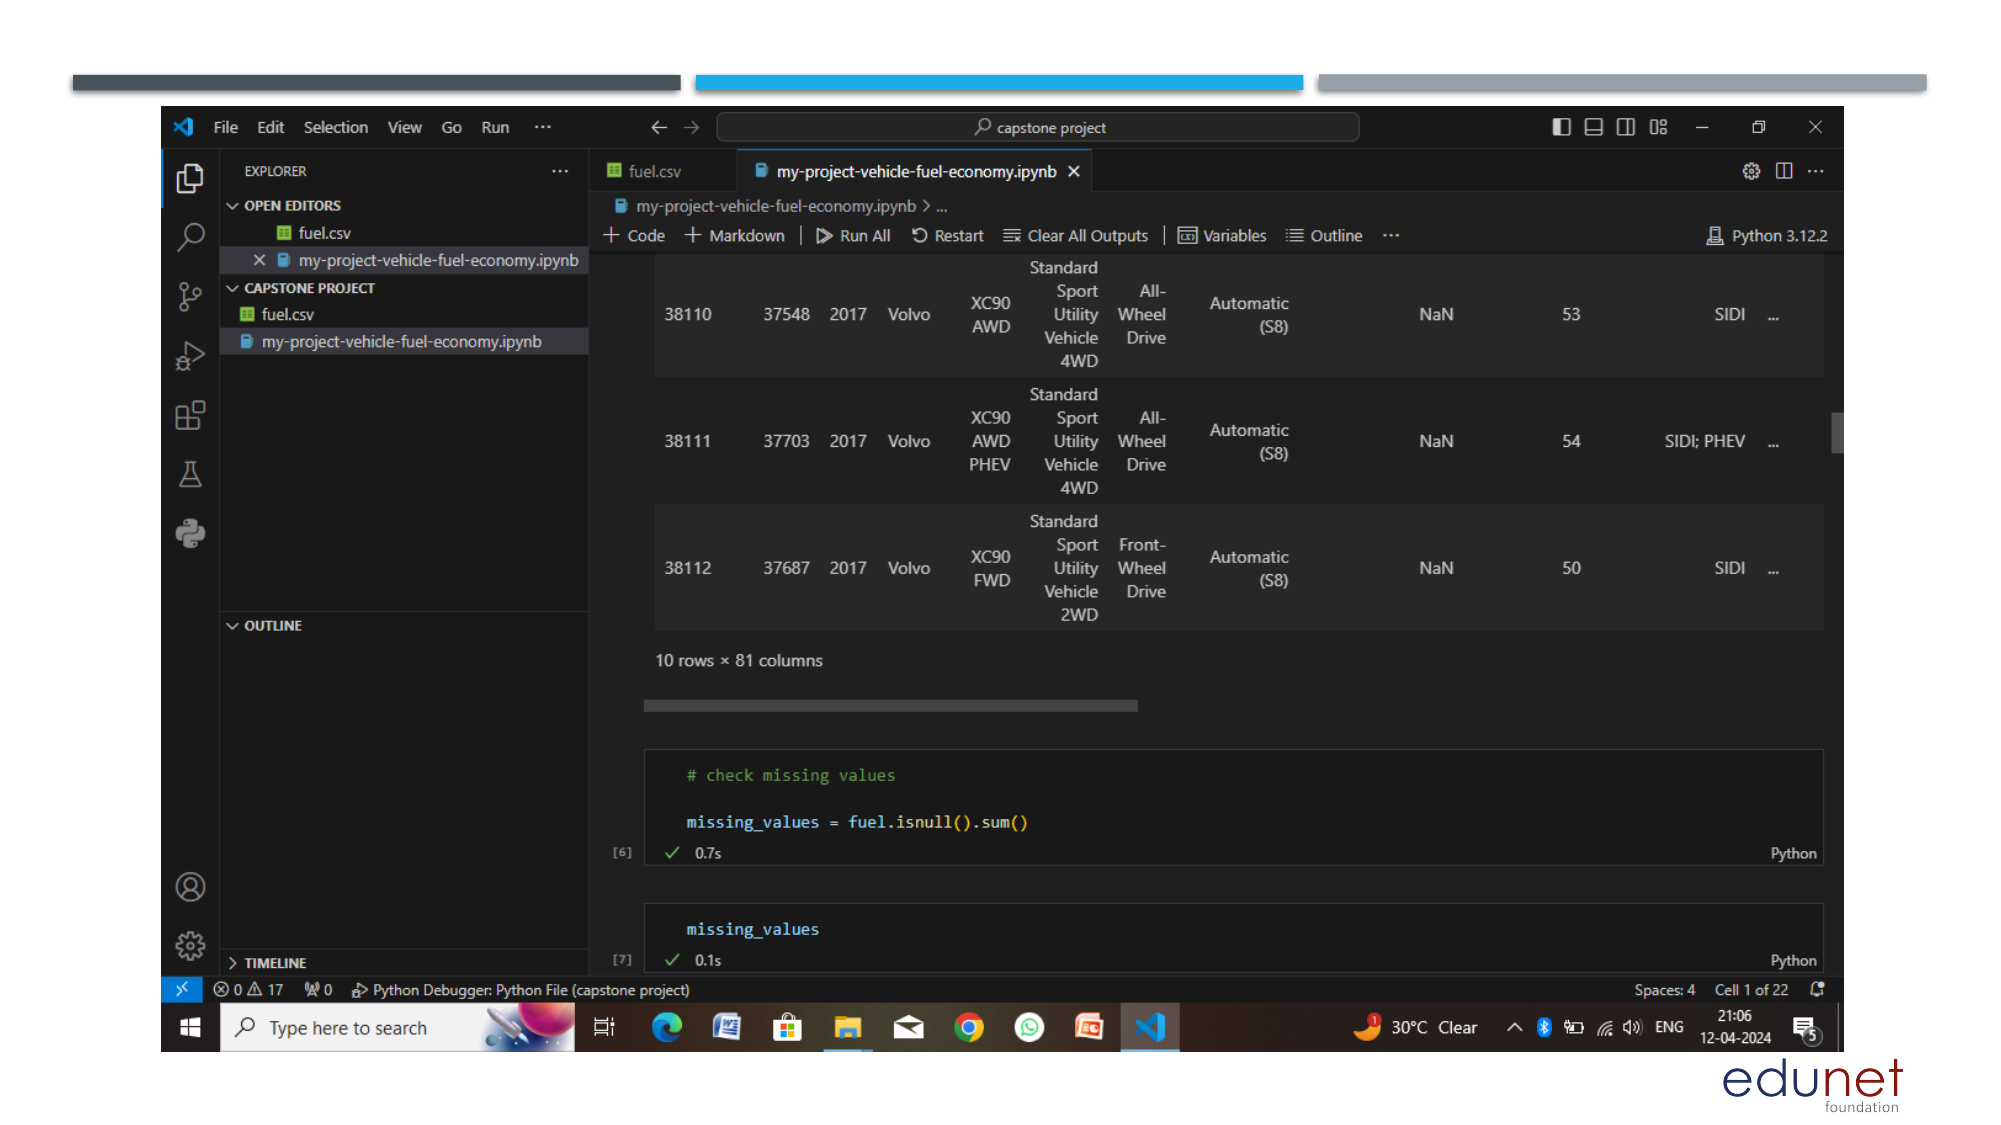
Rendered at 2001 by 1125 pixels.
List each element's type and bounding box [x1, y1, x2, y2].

picture [1719, 1056, 1905, 1116]
list [160, 105, 1844, 1053]
